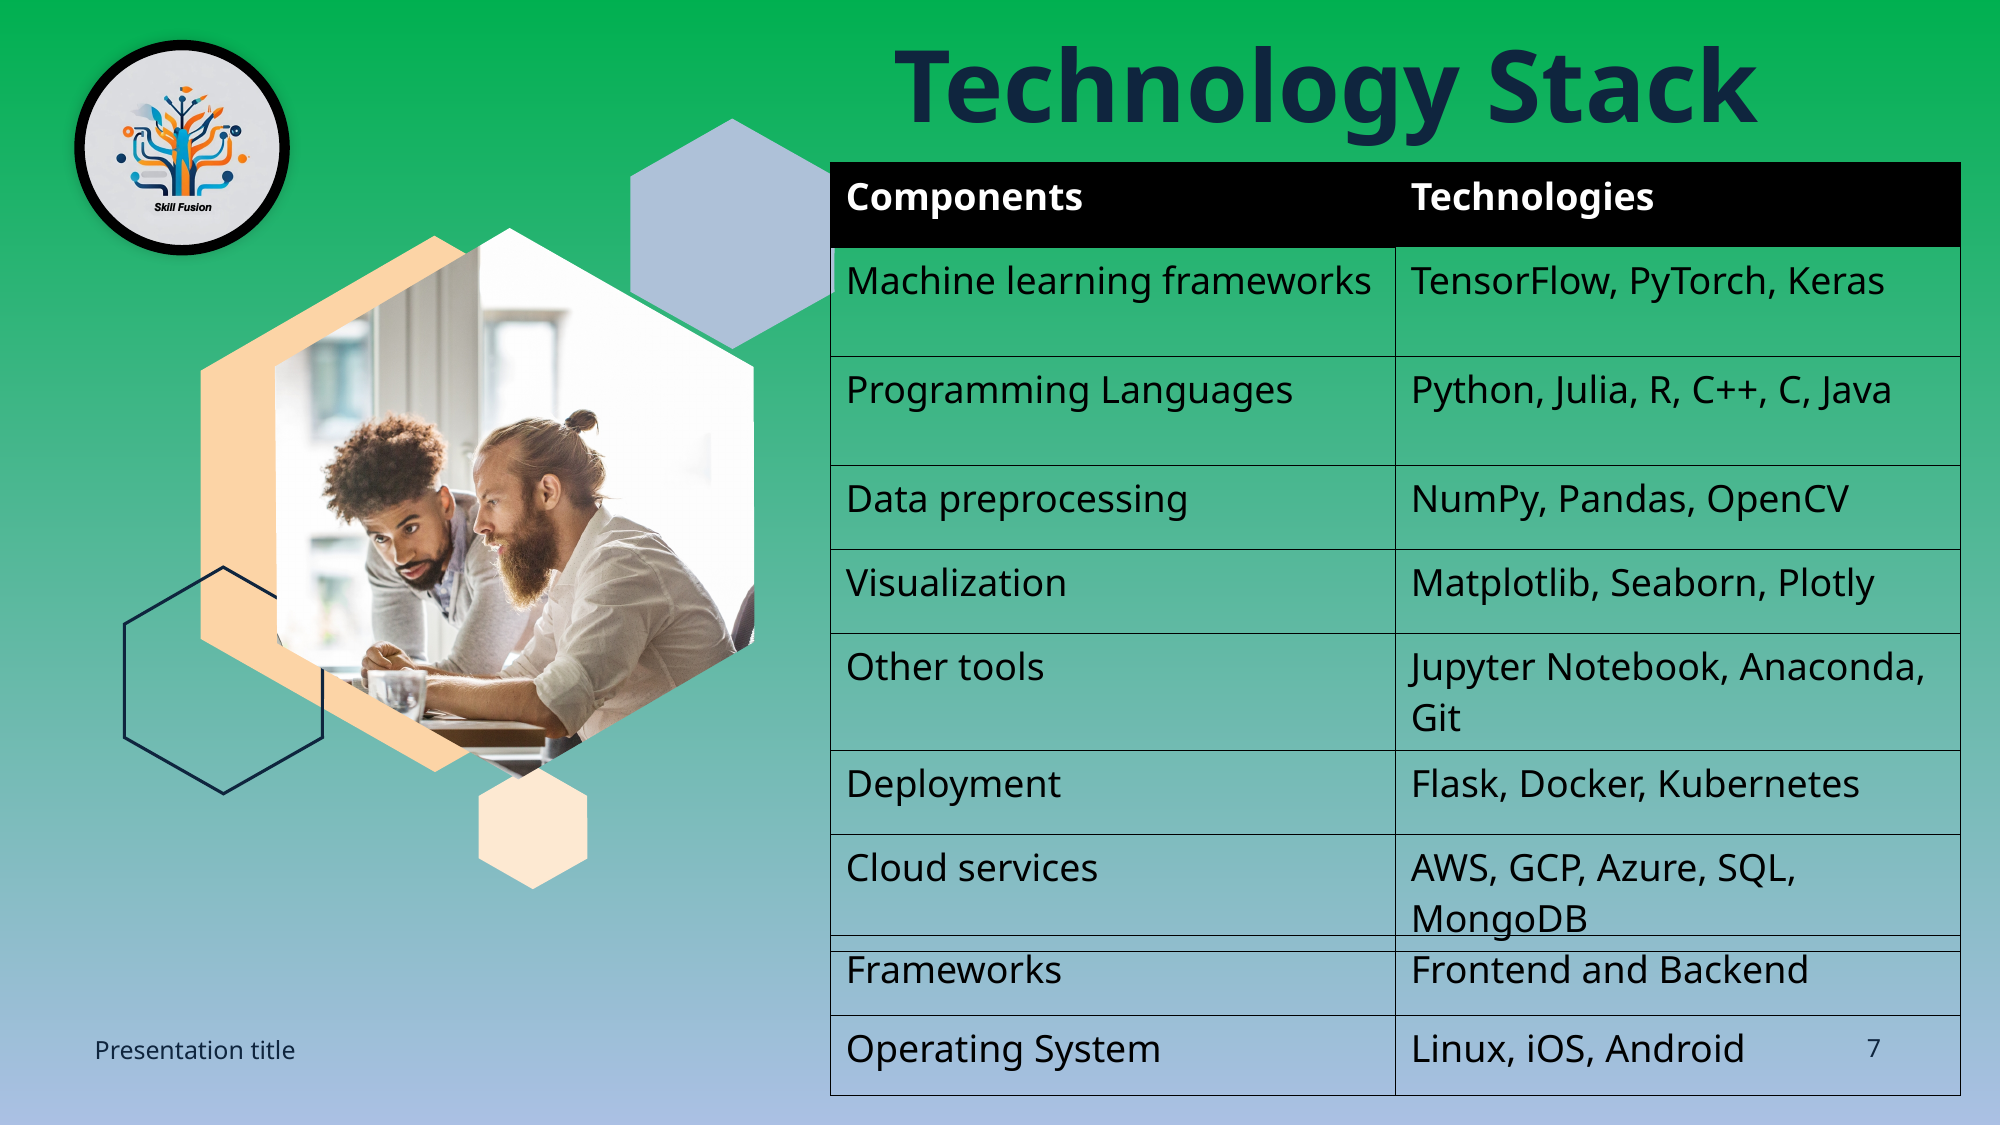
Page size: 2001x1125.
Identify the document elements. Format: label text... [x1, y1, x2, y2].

footer Presentation title [79, 1020, 755, 1080]
table_cell Linux, iOS, Android [1396, 1016, 1960, 1095]
table_cell Programming Languages [831, 357, 1395, 465]
table_cell Matplotlib, Seaborn, Plotly [1396, 550, 1960, 633]
table_cell Python, Julia, R, C++, C, Java [1396, 357, 1960, 465]
table_header Frontend and Backend [1396, 936, 1960, 1015]
table_cell Machine learning frameworks [831, 248, 1395, 356]
table_cell Jupyter Notebook, Anaconda, Git [1396, 634, 1960, 750]
title Technology Stack [653, 0, 2000, 152]
table_cell Cloud services [831, 835, 1395, 935]
table_cell AWS, GCP, Azure, SQL, MongoDB [1396, 835, 1960, 935]
table_header Components [832, 164, 1395, 246]
table_cell NumPy, Pandas, OpenCV [1396, 466, 1960, 549]
table_cell Operating System [831, 1016, 1395, 1095]
table_cell Data preprocessing [831, 466, 1395, 549]
picture [79, 45, 755, 780]
table_cell Flask, Docker, Kubernetes [1396, 751, 1960, 834]
table_header Frameworks [831, 936, 1395, 1015]
table_cell Visualization [831, 550, 1395, 633]
table_cell TensorFlow, PyTorch, Keras [1396, 247, 1960, 356]
table_cell Deployment [831, 751, 1395, 834]
table_header Technologies [1397, 163, 1960, 246]
table_cell Other tools [831, 634, 1395, 750]
